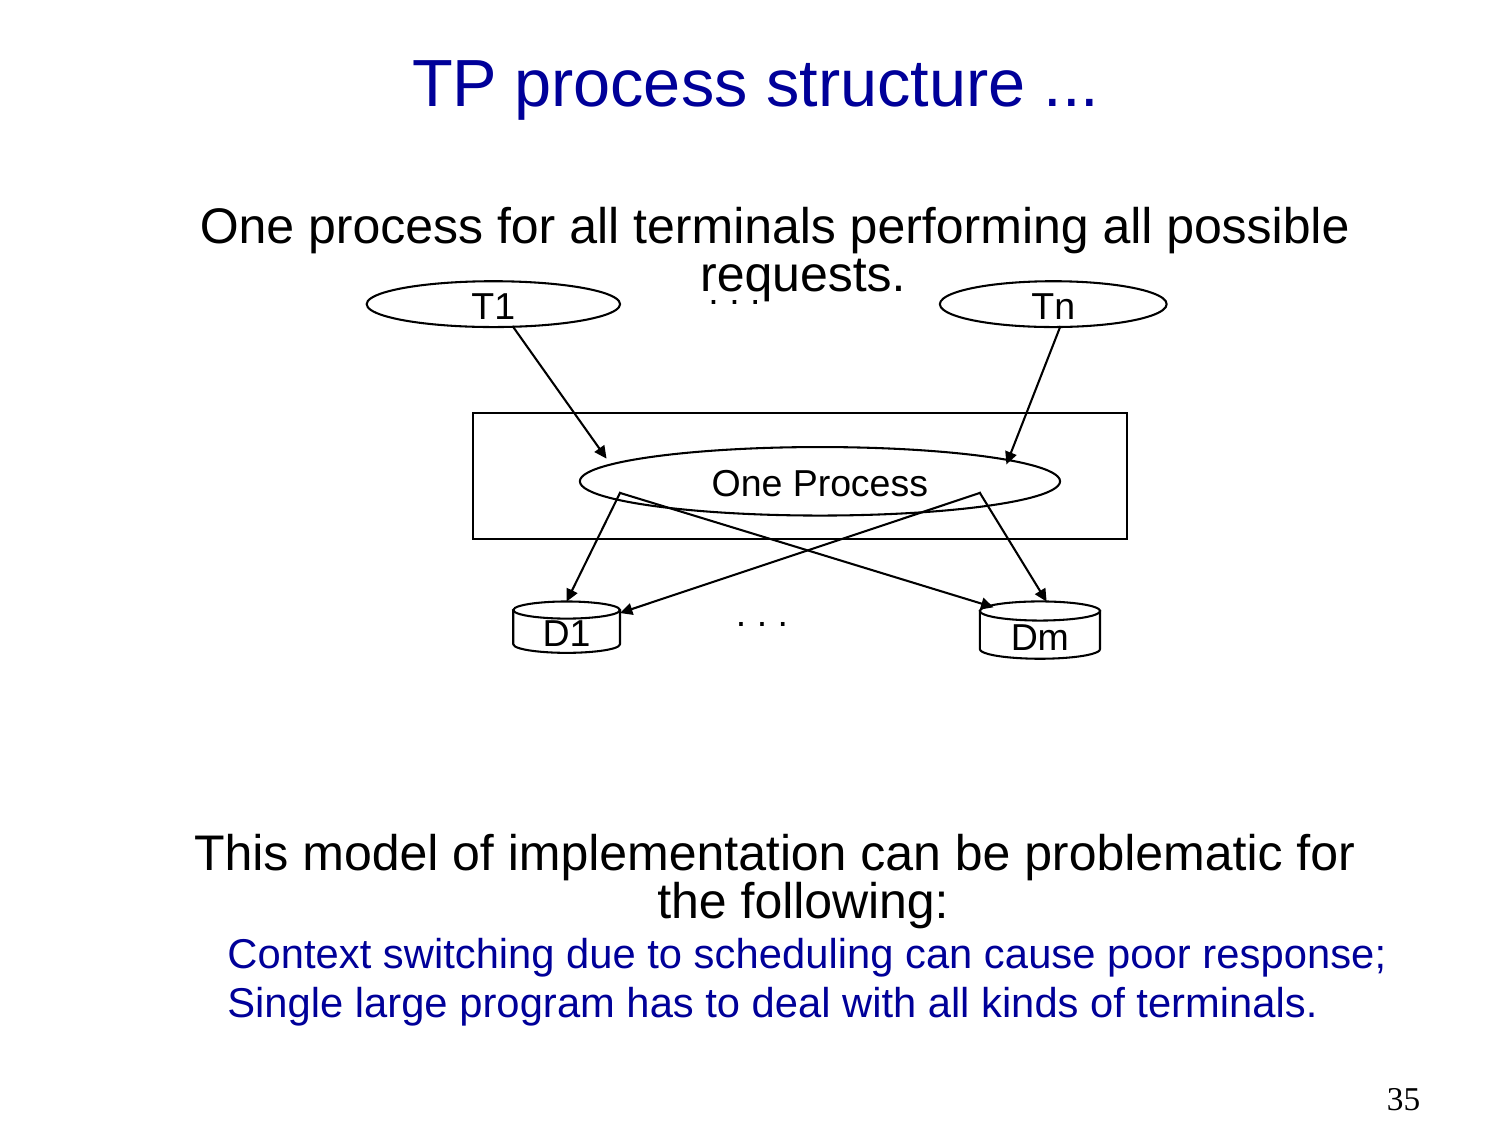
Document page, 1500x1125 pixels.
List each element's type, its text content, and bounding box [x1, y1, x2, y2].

list One process for all terminals performing all possible requests. This model of implementation can be problematic for the following: Context switching due to scheduling can cause poor response; Single large program has to deal with all kinds of terminals. [137, 197, 1413, 1070]
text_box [366, 259, 1167, 660]
title TP process structure ... [118, 28, 1394, 132]
